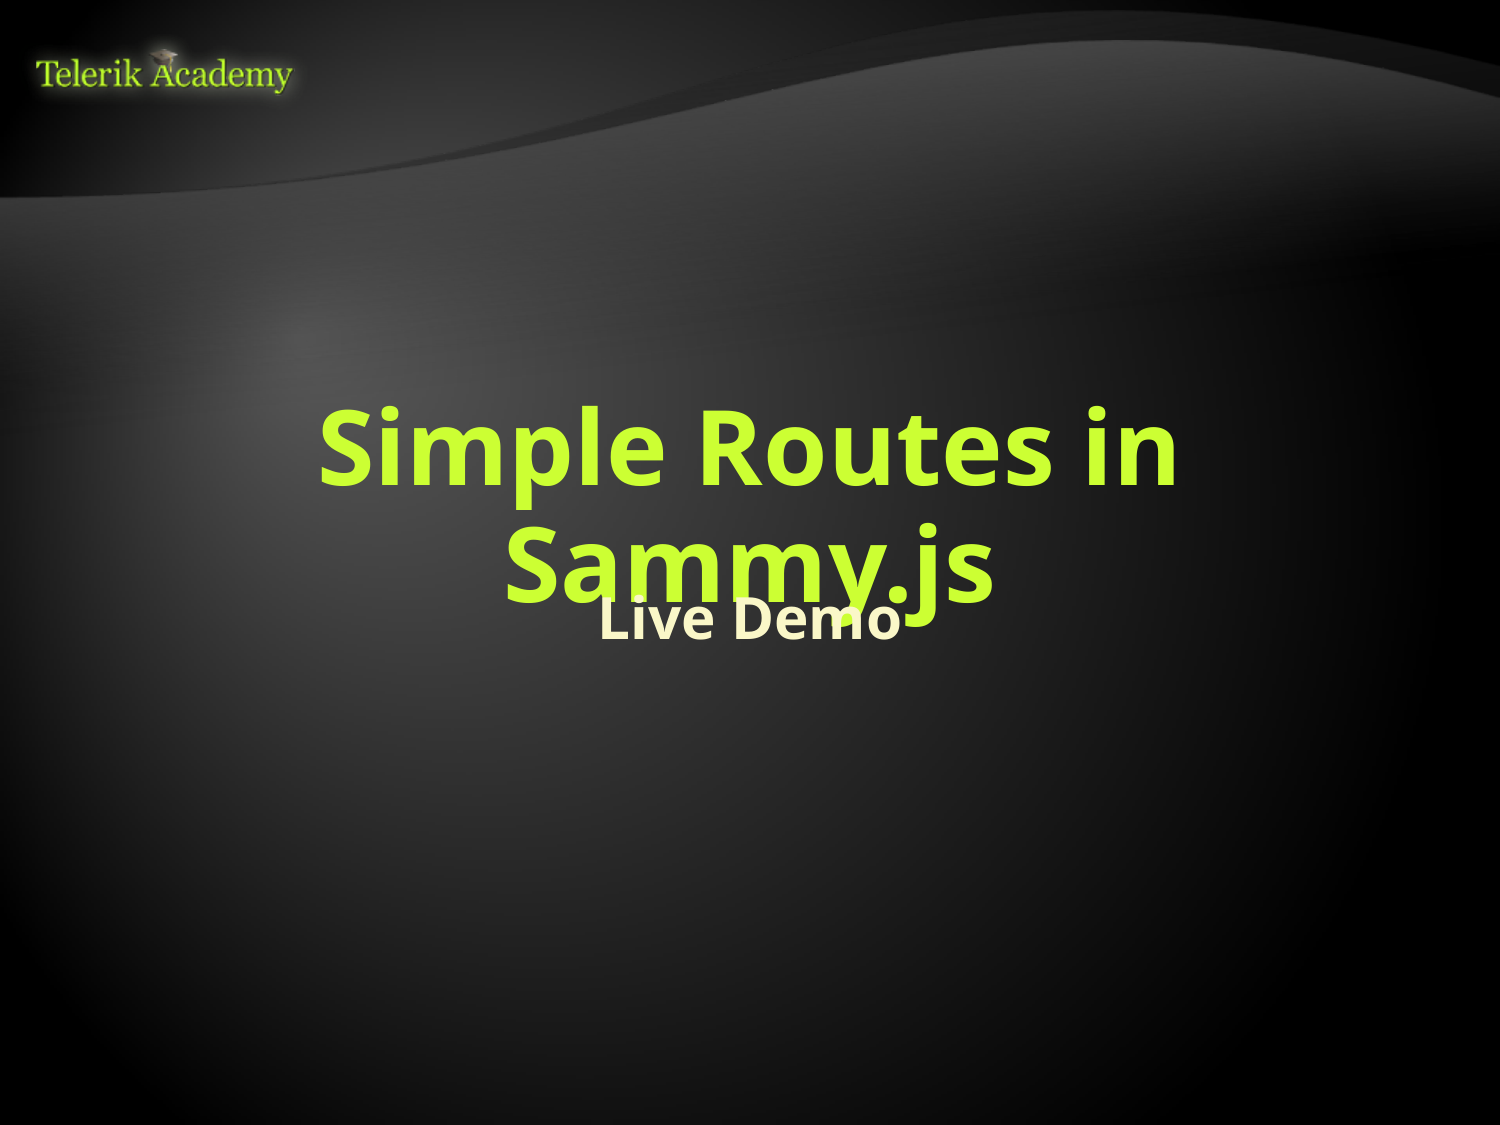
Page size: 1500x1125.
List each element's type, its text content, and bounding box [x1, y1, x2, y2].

title Simple Routes in Sammy.js [99, 450, 1400, 563]
subtitle Live Demo [99, 569, 1400, 663]
picture [0, 0, 1500, 1125]
